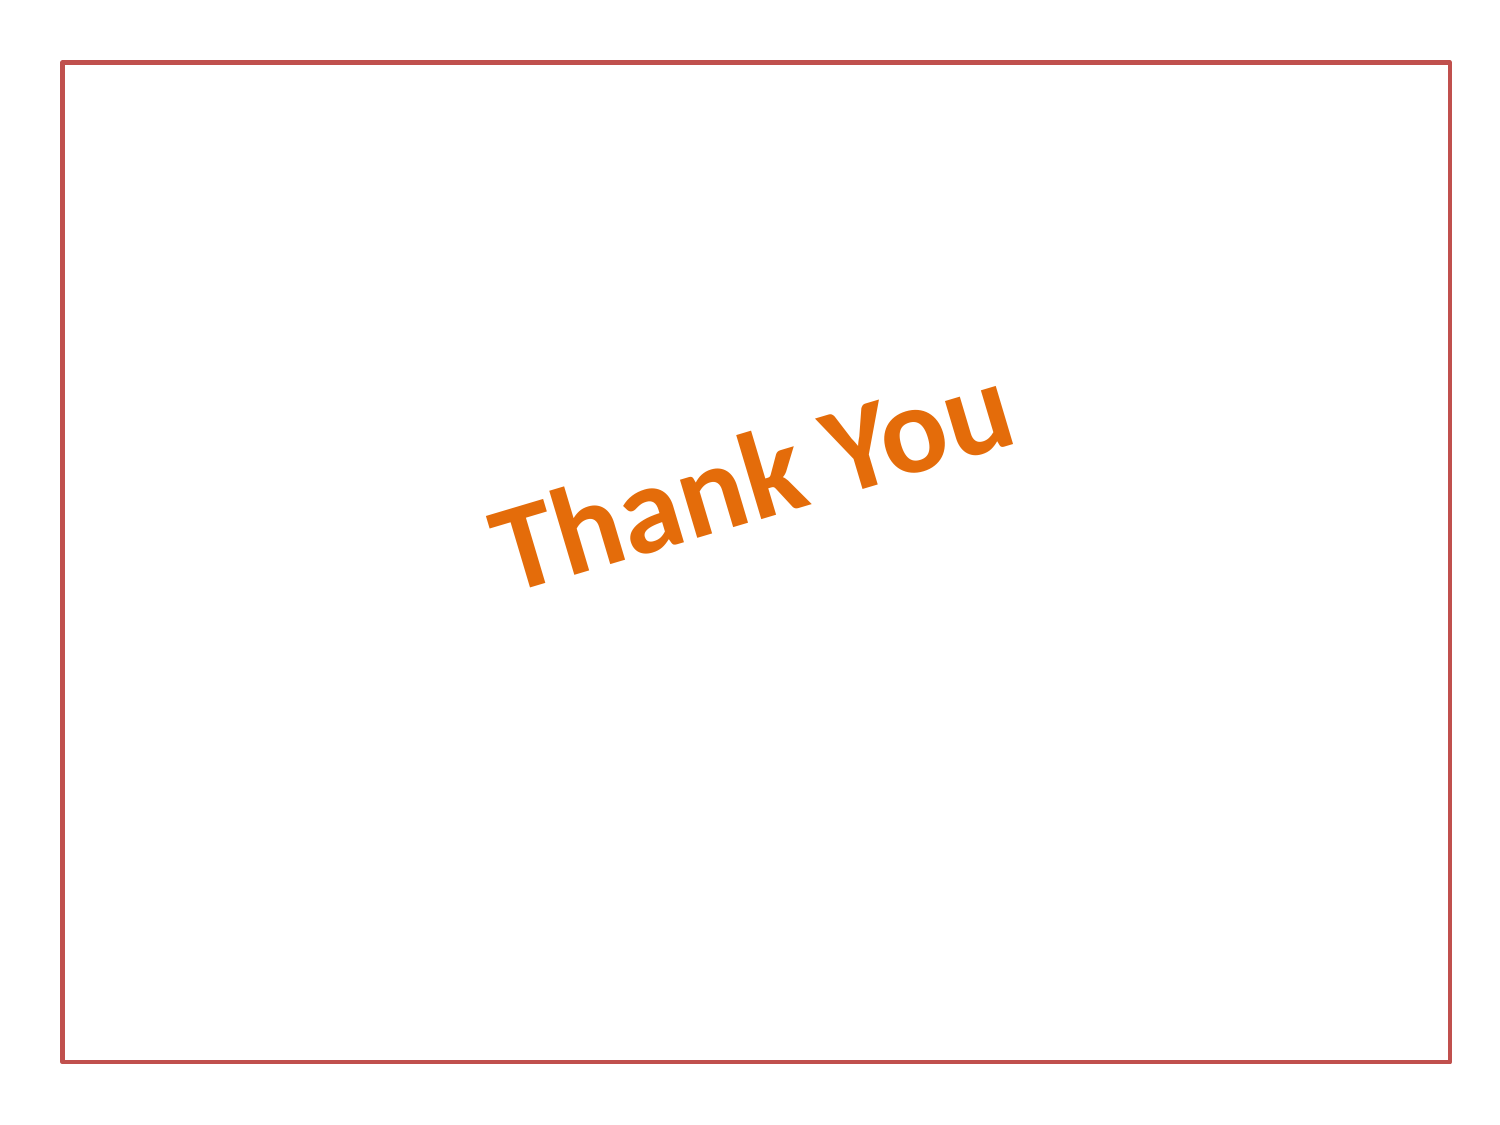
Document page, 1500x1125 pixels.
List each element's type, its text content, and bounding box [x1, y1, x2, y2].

subtitle [60, 60, 1452, 1064]
title Thank You [104, 171, 1396, 769]
